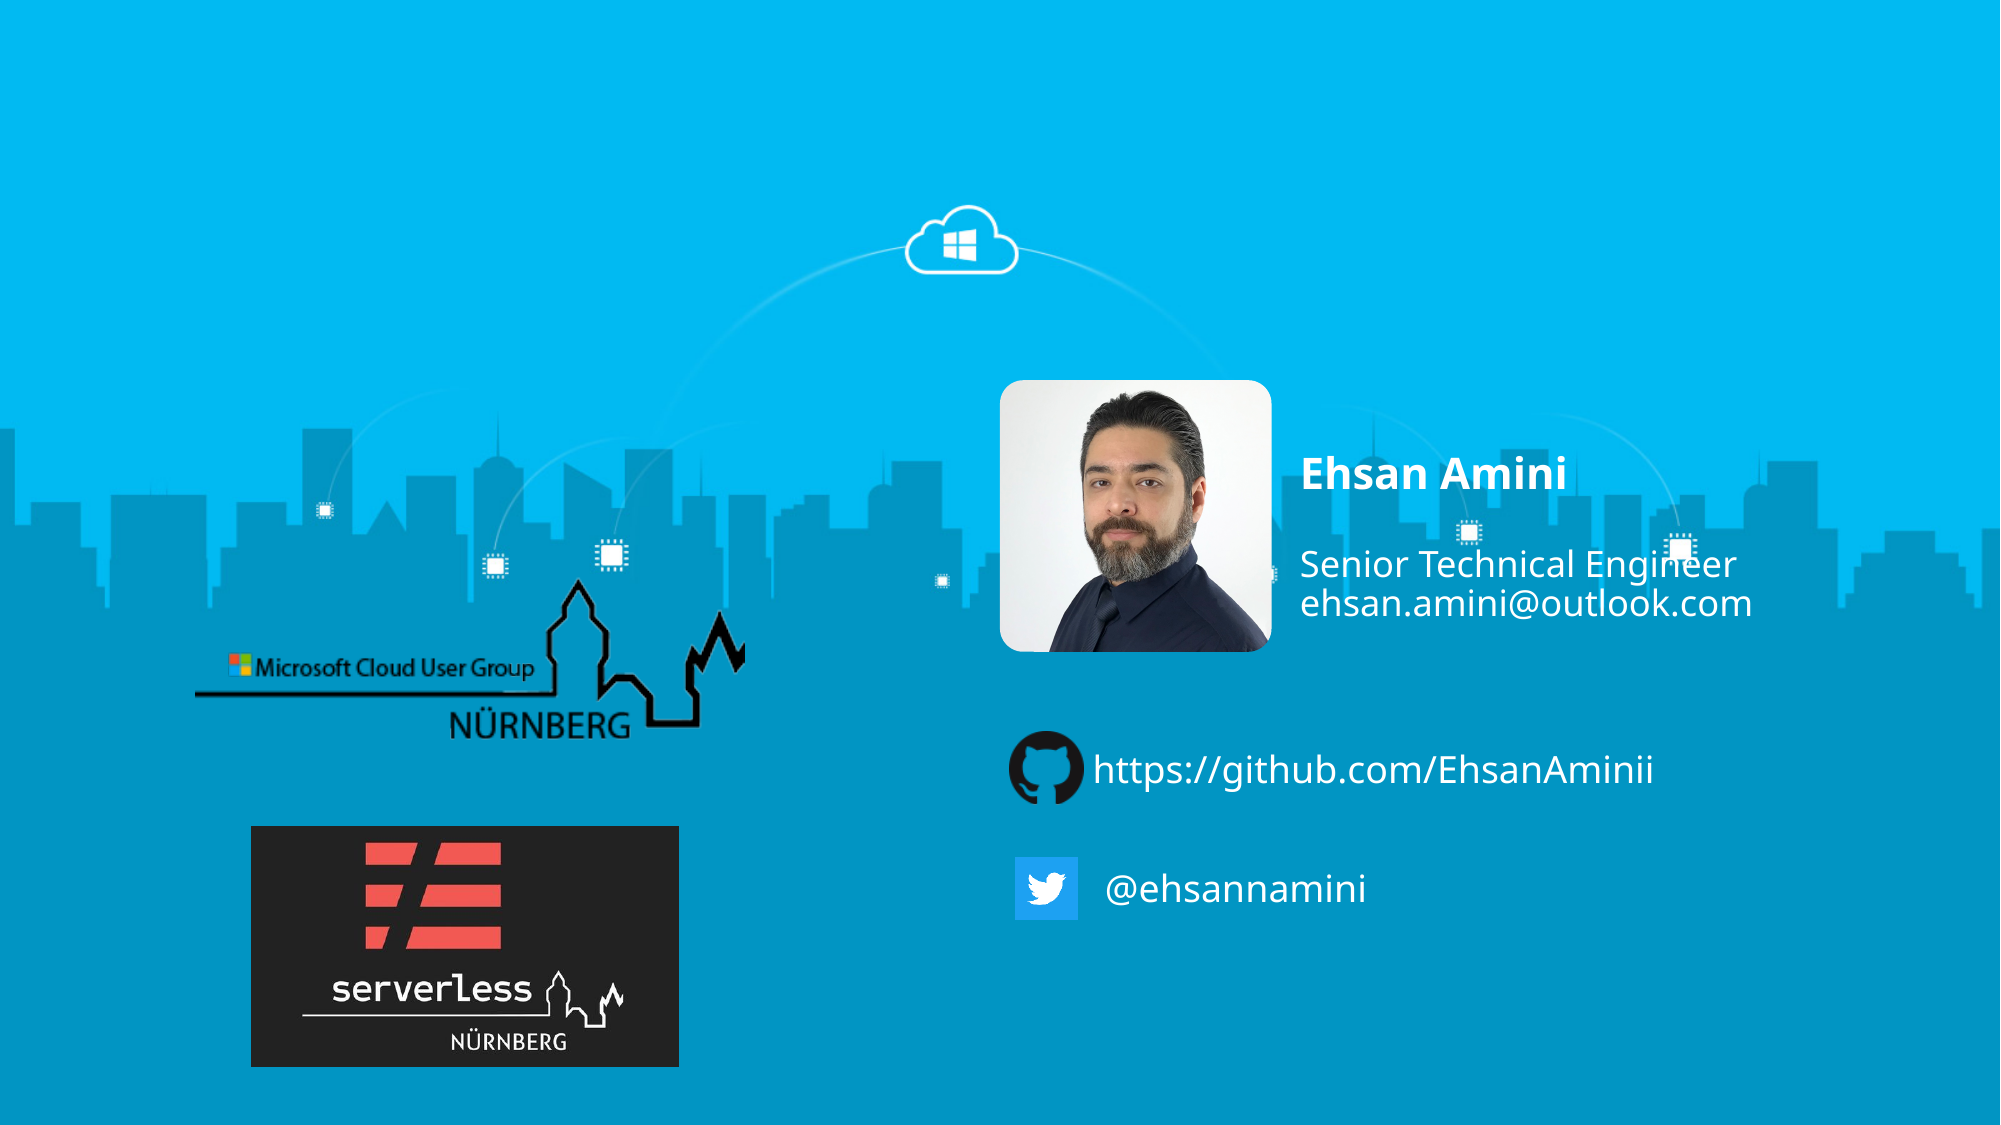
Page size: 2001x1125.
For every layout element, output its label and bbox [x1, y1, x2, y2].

picture [1298, 882, 1309, 901]
picture [1415, 597, 1429, 616]
picture [1543, 597, 1560, 616]
picture [1548, 558, 1563, 577]
picture [935, 575, 949, 588]
picture [1532, 593, 1538, 609]
picture [1630, 558, 1641, 577]
picture [317, 503, 333, 518]
picture [1117, 759, 1128, 783]
picture [1271, 755, 1276, 782]
picture [1459, 558, 1472, 577]
picture [1589, 552, 1602, 576]
picture [1558, 466, 1564, 488]
picture [1467, 763, 1477, 782]
picture [1355, 465, 1372, 489]
picture [1365, 597, 1377, 615]
picture [1521, 598, 1534, 611]
picture [753, 251, 882, 312]
picture [1392, 763, 1396, 782]
picture [1344, 558, 1348, 576]
picture [903, 205, 1021, 274]
picture [1256, 760, 1266, 783]
picture [1349, 558, 1359, 576]
picture [1631, 558, 1646, 585]
picture [1224, 763, 1241, 791]
picture [1500, 558, 1515, 576]
picture [1271, 882, 1286, 902]
picture [1328, 456, 1349, 488]
picture [549, 715, 557, 739]
picture [1121, 883, 1134, 897]
picture [1068, 261, 1129, 289]
picture [1115, 885, 1123, 897]
picture [1419, 552, 1438, 576]
picture [1119, 876, 1133, 881]
picture [1231, 882, 1241, 901]
picture [1576, 763, 1587, 782]
picture [1441, 757, 1455, 782]
picture [1704, 558, 1719, 577]
picture [1436, 597, 1440, 615]
picture [229, 654, 251, 676]
picture [1323, 763, 1335, 783]
picture [1477, 550, 1481, 576]
picture [1425, 757, 1435, 782]
picture [1439, 558, 1454, 577]
picture [1571, 764, 1575, 782]
picture [1249, 883, 1253, 901]
picture [1130, 759, 1141, 783]
picture [1631, 597, 1648, 616]
picture [1577, 597, 1581, 615]
picture [1203, 892, 1213, 902]
picture [1206, 882, 1218, 901]
picture [1608, 558, 1612, 576]
picture [1169, 882, 1179, 901]
picture [1461, 755, 1466, 782]
picture [1195, 757, 1206, 782]
picture [1589, 763, 1599, 782]
picture [1293, 883, 1297, 901]
picture [1441, 597, 1452, 615]
picture [1186, 882, 1199, 902]
picture [1108, 877, 1127, 905]
picture [1726, 558, 1730, 576]
picture [1362, 606, 1372, 616]
picture [1000, 381, 1277, 651]
picture [1016, 858, 1077, 919]
picture [196, 578, 744, 728]
picture [1318, 755, 1322, 782]
picture [1324, 589, 1328, 615]
picture [1457, 521, 1482, 544]
picture [1501, 763, 1516, 783]
picture [1518, 601, 1525, 611]
picture [1329, 597, 1339, 615]
picture [1510, 597, 1517, 617]
picture [1404, 465, 1425, 488]
picture [1345, 597, 1358, 616]
picture [1455, 597, 1463, 615]
picture [1302, 597, 1318, 616]
picture [1615, 558, 1624, 576]
picture [1304, 458, 1321, 488]
picture [1486, 597, 1495, 615]
picture [1740, 597, 1750, 615]
picture [1141, 882, 1157, 902]
picture [1566, 597, 1576, 616]
picture [252, 827, 678, 1066]
picture [1729, 597, 1738, 615]
picture [1322, 558, 1338, 577]
picture [1343, 882, 1354, 901]
picture [1338, 882, 1342, 901]
picture [1610, 597, 1626, 616]
picture [1350, 763, 1363, 783]
picture [1368, 763, 1385, 783]
picture [601, 545, 628, 571]
picture [1545, 757, 1566, 782]
picture [1010, 732, 1083, 804]
picture [1277, 763, 1287, 782]
picture [1723, 597, 1728, 615]
picture [1163, 874, 1168, 901]
picture [1096, 755, 1101, 782]
picture [1531, 558, 1543, 577]
picture [1530, 465, 1551, 488]
picture [1441, 458, 1469, 488]
picture [1662, 539, 1699, 577]
picture [1377, 465, 1396, 489]
picture [1484, 558, 1493, 576]
picture [483, 554, 508, 578]
picture [1587, 593, 1596, 616]
picture [1254, 882, 1265, 901]
picture [1295, 763, 1305, 783]
picture [1225, 882, 1229, 901]
picture [1654, 589, 1667, 615]
picture [1397, 763, 1419, 782]
picture [1524, 763, 1528, 782]
picture [1616, 763, 1620, 782]
picture [1474, 465, 1509, 488]
picture [1384, 597, 1399, 615]
picture [451, 714, 455, 739]
picture [1311, 882, 1321, 901]
picture [1700, 597, 1717, 616]
picture [1621, 763, 1632, 782]
picture [1302, 551, 1317, 577]
picture [1102, 763, 1112, 782]
picture [1484, 763, 1497, 783]
picture [1146, 763, 1163, 791]
picture [1529, 763, 1540, 782]
picture [1517, 466, 1522, 488]
picture [1209, 757, 1220, 782]
picture [1375, 558, 1391, 577]
picture [1682, 597, 1695, 616]
picture [1168, 763, 1181, 783]
